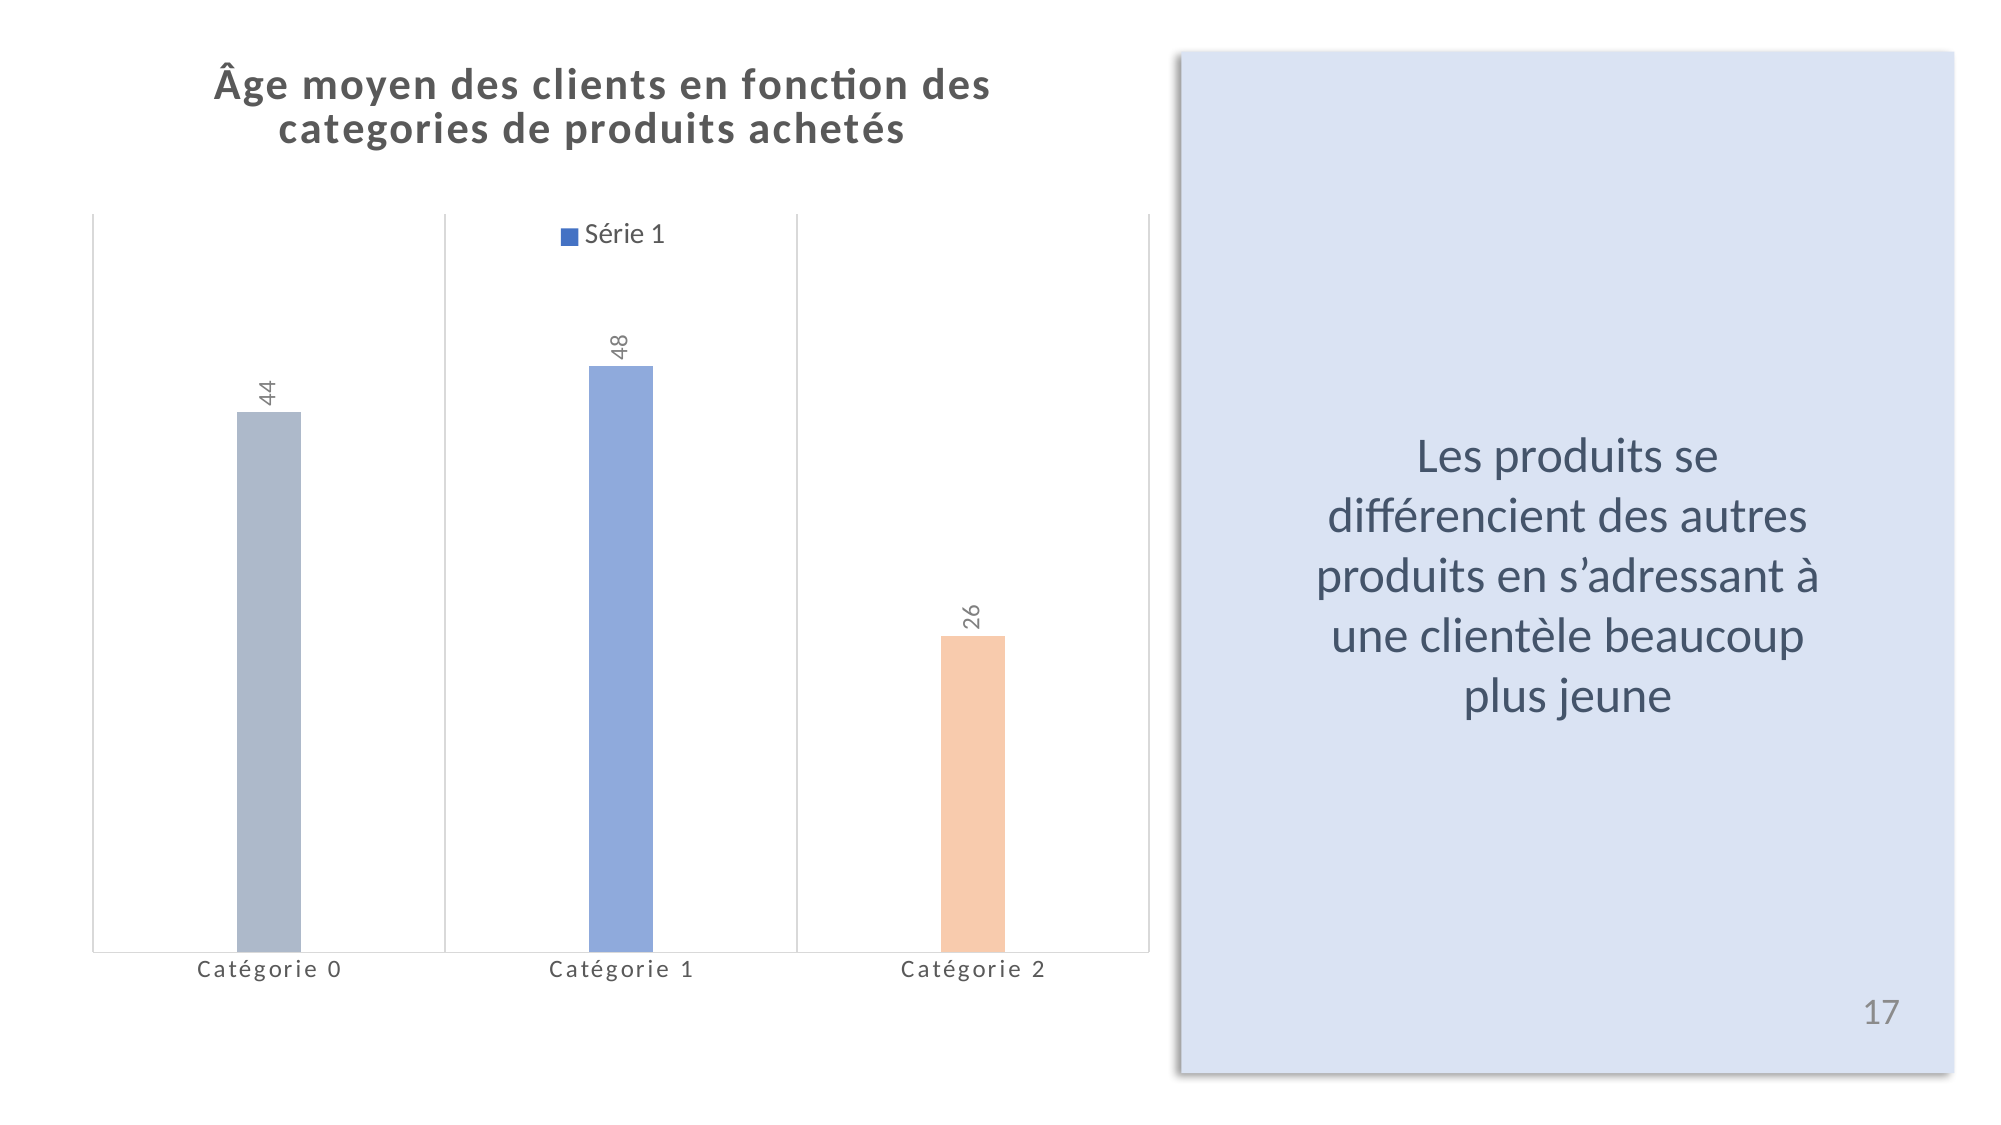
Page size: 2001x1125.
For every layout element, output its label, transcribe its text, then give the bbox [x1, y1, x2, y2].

text_box Les produits se différencient des autres produits en s’adressant à une clientèle beaucoup plus jeune [1299, 415, 1837, 731]
chart [45, 51, 1182, 1073]
text_box [1180, 51, 1955, 1074]
slide_number 17 [1465, 979, 1916, 1040]
